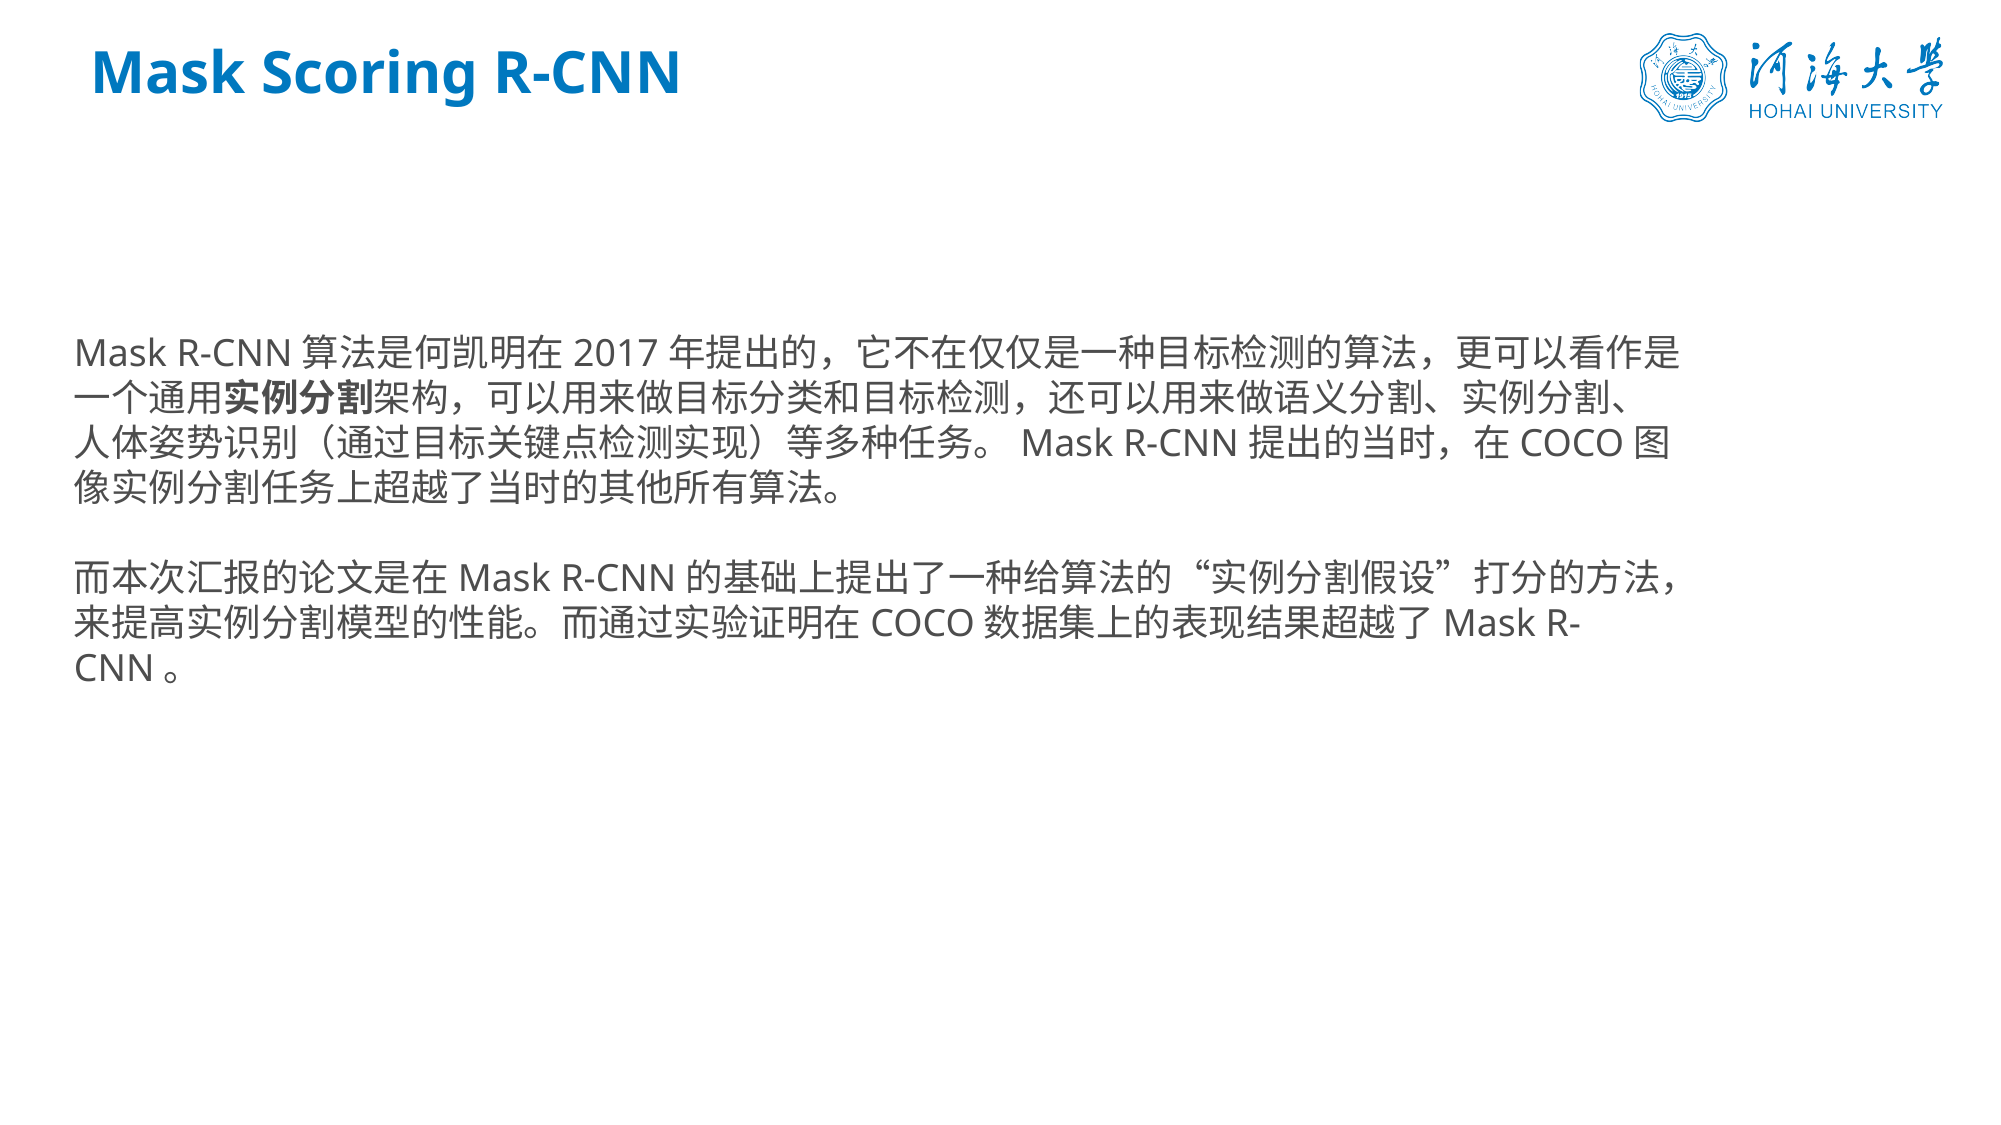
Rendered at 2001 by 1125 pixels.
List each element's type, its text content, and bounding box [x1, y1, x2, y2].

text_box Mask Scoring R-CNN [76, 27, 698, 113]
picture [1639, 33, 1954, 134]
text_box Mask R-CNN算法是何凯明在2017年提出的，它不在仅仅是一种目标检测的算法，更可以看作是一个通用实例分割架构，可以用来做目标分类和目标检测，还可以用来做语义分割、实例分割、人体姿势识别（通过目标关键点检测实现）等多种任务。Mask R-CNN提出的当时，在COCO图像实例分割任务上超越了当时的其他所有算法。 而本次汇报的论文是在Mask R-CNN的基础上提出了一种给算法的“实例分割假设”打分的方法，来提高实例分割模型的性能。而通过实验证明在COCO数据集上的表现结果超越了Mask R-CNN。 [59, 321, 1698, 697]
